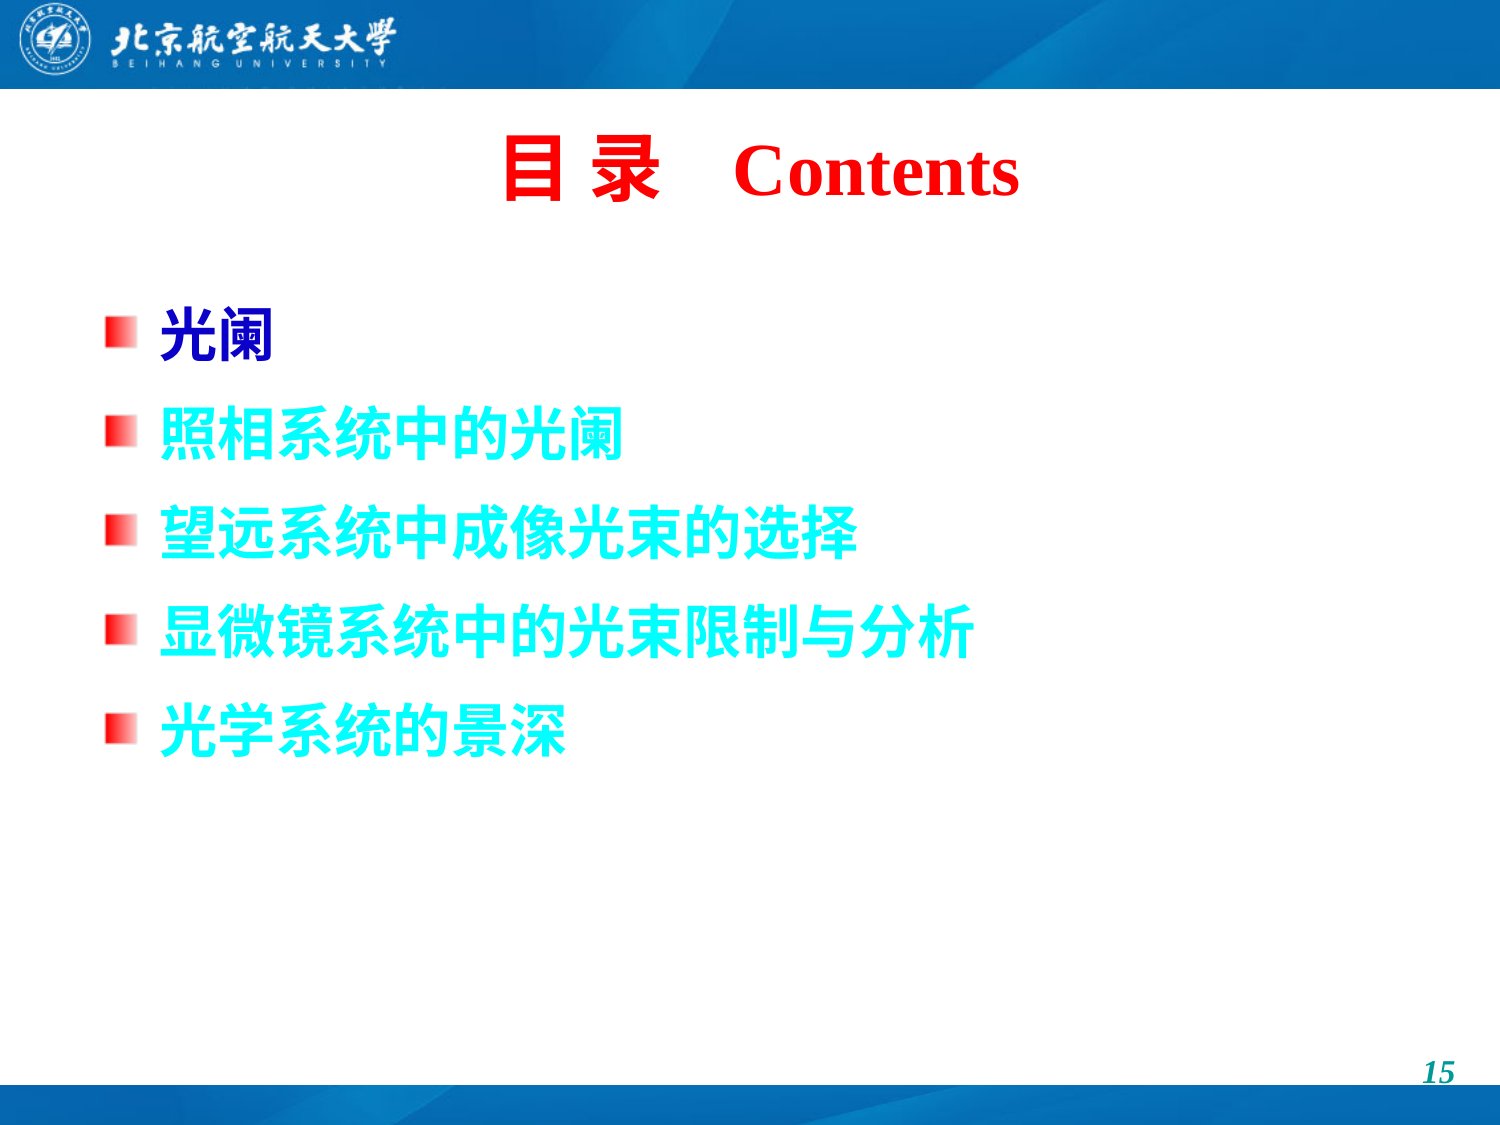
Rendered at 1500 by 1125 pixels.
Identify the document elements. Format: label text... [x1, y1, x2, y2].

picture [103, 612, 141, 649]
picture [0, 1085, 1500, 1125]
slide_number 15 [1149, 1023, 1471, 1099]
picture [0, 0, 1500, 89]
picture [103, 413, 141, 451]
picture [103, 314, 141, 352]
picture [103, 512, 141, 550]
list 光阑 照相系统中的光阑 望远系统中成像光束的选择 显微镜系统中的光束限制与分析 光学系统的景深 [88, 273, 1439, 1053]
title 目 录 Contents [41, 107, 1477, 224]
picture [103, 711, 141, 748]
